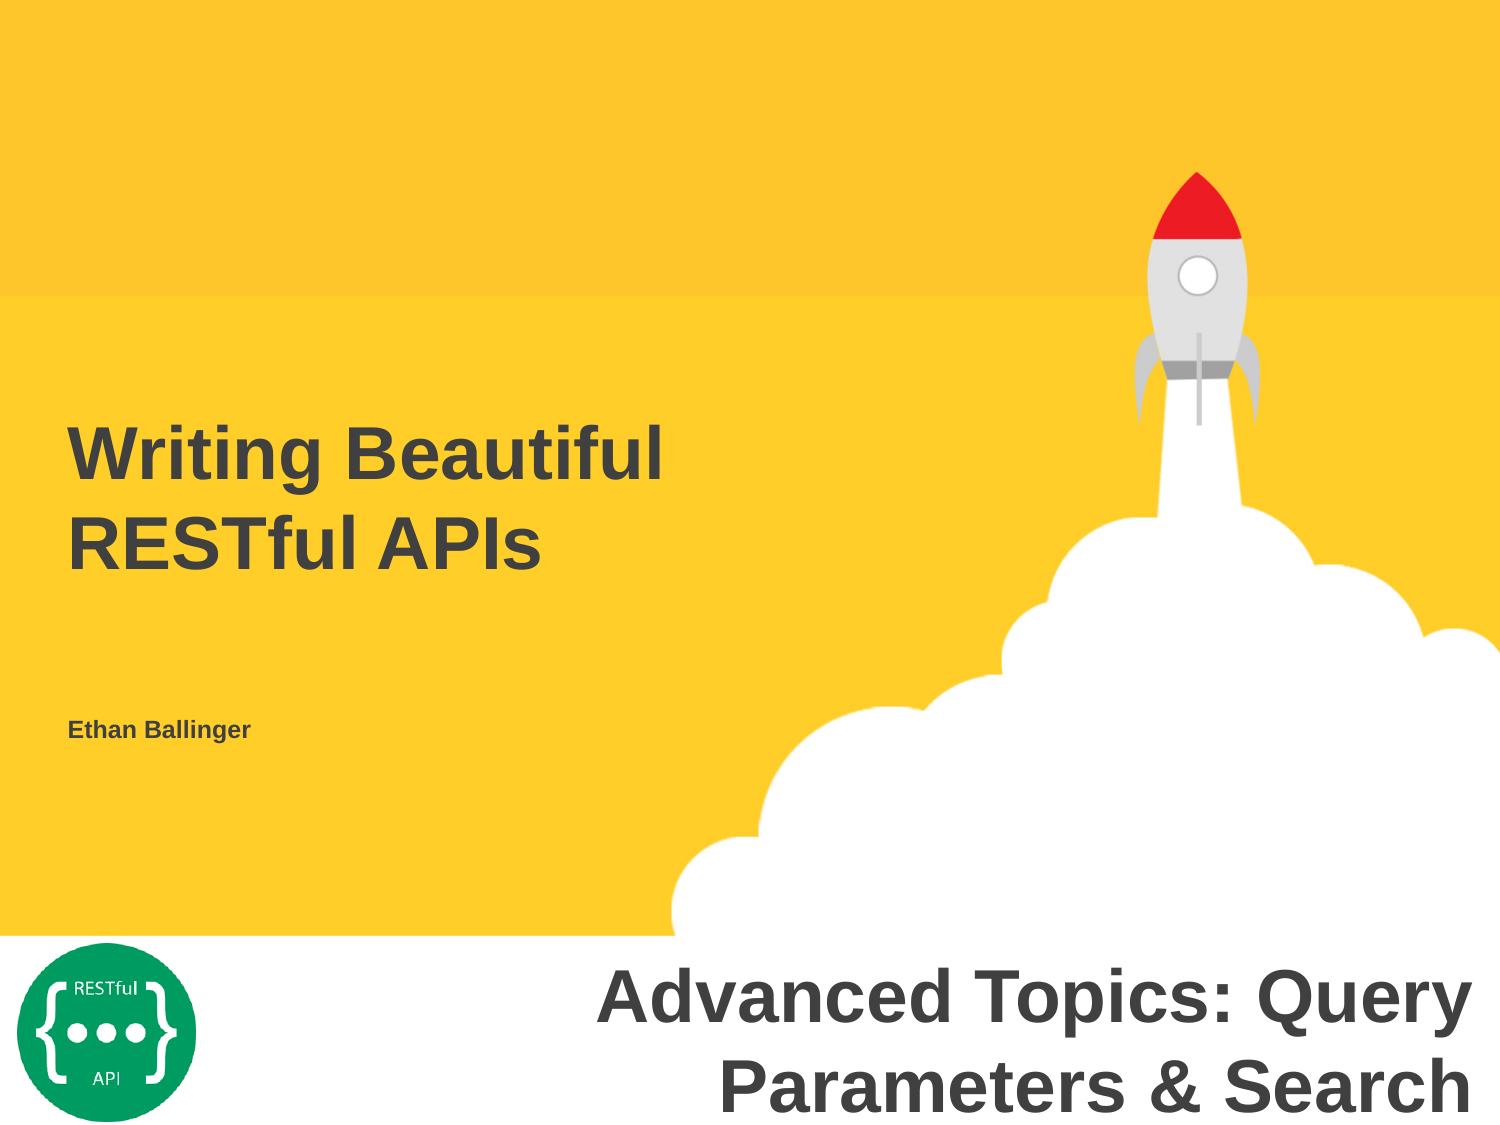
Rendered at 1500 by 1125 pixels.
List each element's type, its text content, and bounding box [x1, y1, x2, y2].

text_box Writing Beautiful RESTful APIs [53, 397, 1022, 592]
text_box Advanced Topics: Query Parameters & Search [218, 940, 1489, 1125]
picture [0, 0, 1500, 1125]
text_box Ethan Ballinger [53, 706, 839, 751]
